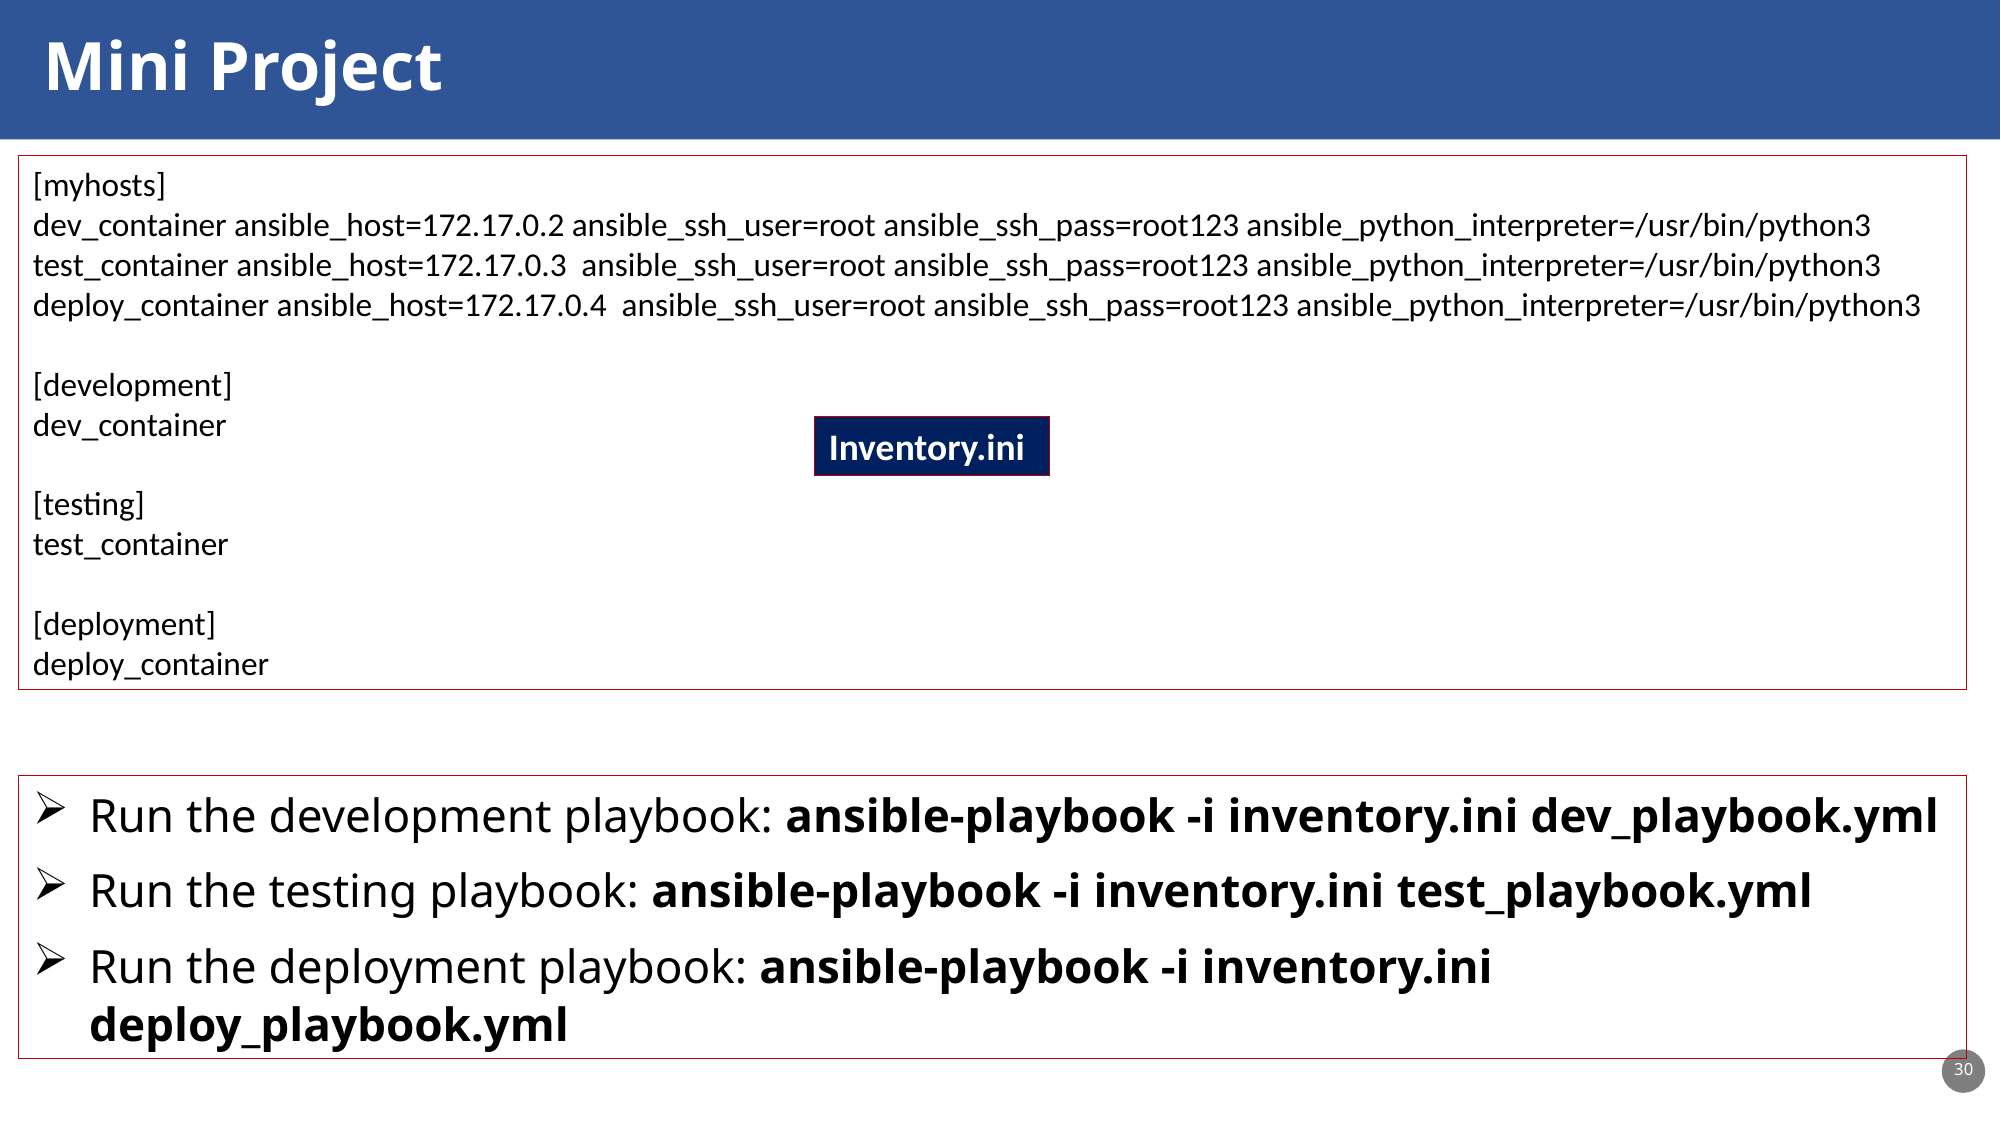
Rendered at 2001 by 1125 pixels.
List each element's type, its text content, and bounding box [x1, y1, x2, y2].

text_box Run the development playbook: ansible-playbook -i inventory.ini dev_playbook.yml Run the testing playbook: ansible-playbook -i inventory.ini test_playbook.yml Run the deployment playbook: ansible-playbook -i inventory.ini deploy_playbook.yml [18, 775, 1967, 1059]
text_box [myhosts] dev_container ansible_host=172.17.0.2 ansible_ssh_user=root ansible_ssh_pass=root123 ansible_python_interpreter=/usr/bin/python3 test_container ansible_host=172.17.0.3 ansible_ssh_user=root ansible_ssh_pass=root123 ansible_python_interpreter=/usr/bin/python3 deploy_container ansible_host=172.17.0.4 ansible_ssh_user=root ansible_ssh_pass=root123 ansible_python_interpreter=/usr/bin/python3 [development] dev_container [testing] test_container [deployment] deploy_container [18, 155, 1967, 690]
text_box Mini Project [29, 16, 1599, 112]
text_box Inventory.ini [814, 416, 1050, 476]
text_box [0, 0, 2000, 140]
